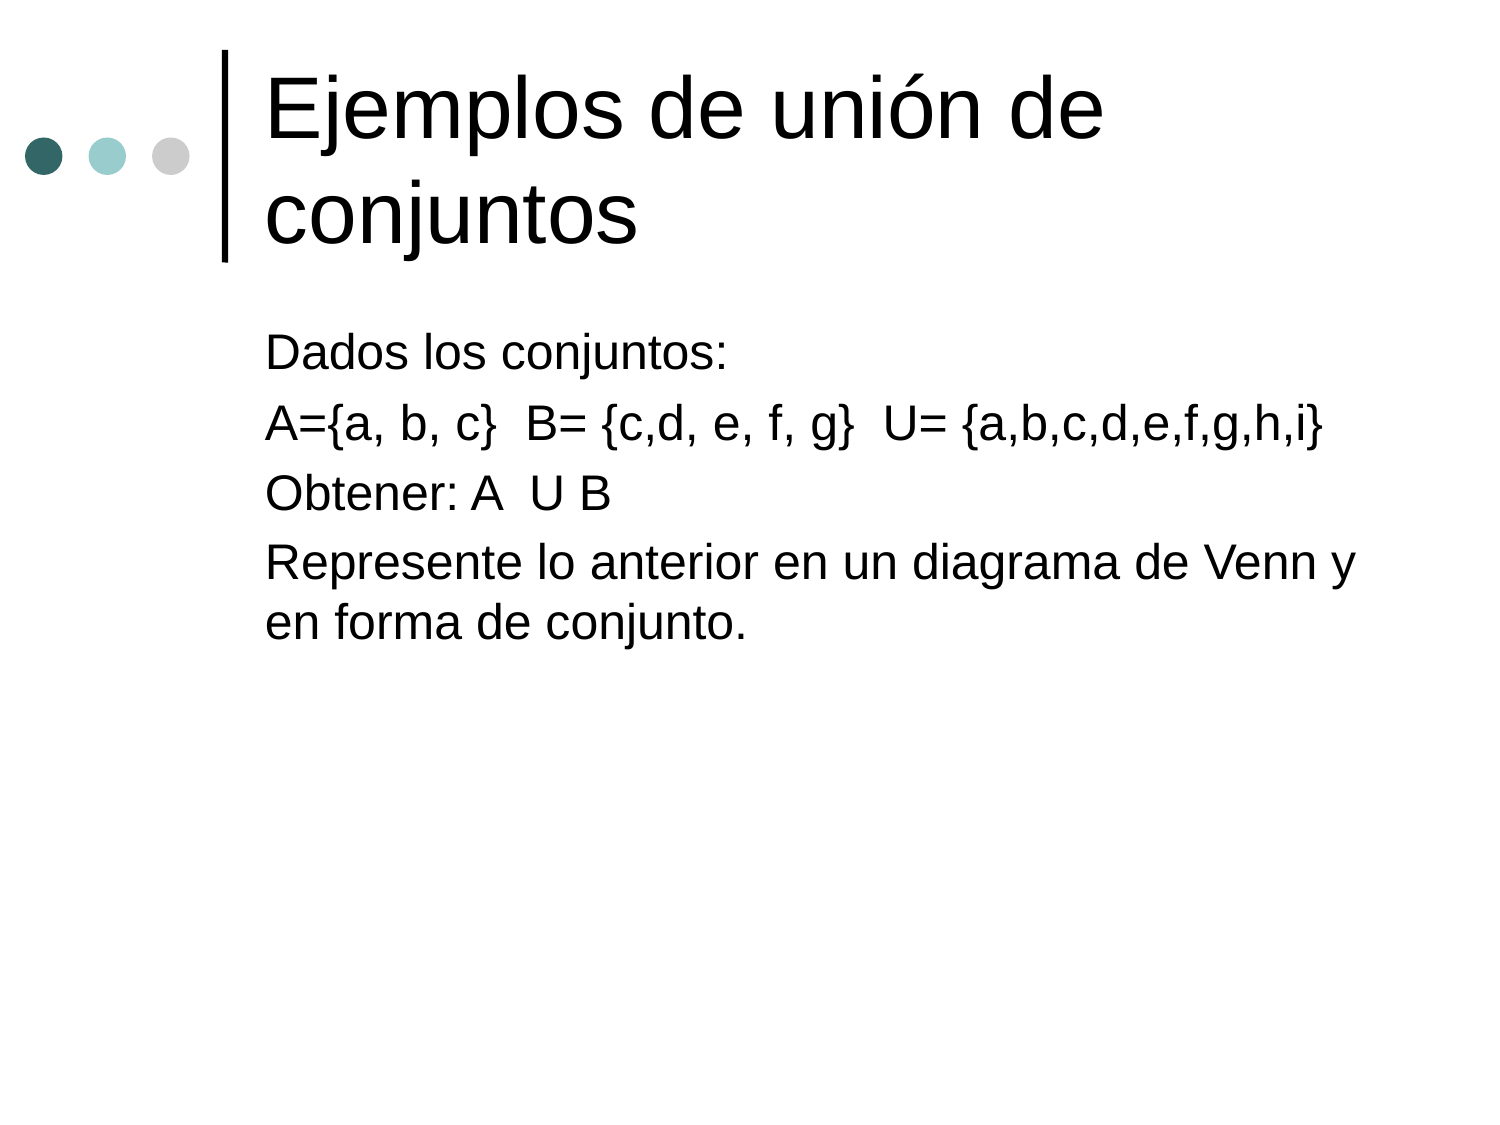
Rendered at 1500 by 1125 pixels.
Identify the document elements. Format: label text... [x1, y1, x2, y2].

list Dados los conjuntos: A={a, b, c} B= {c,d, e, f, g} U= {a,b,c,d,e,f,g,h,i} Obtener: A U B Represente lo anterior en un diagrama de Venn y en forma de conjunto. [249, 312, 1407, 988]
title Ejemplos de unión de conjuntos [249, 30, 1401, 282]
